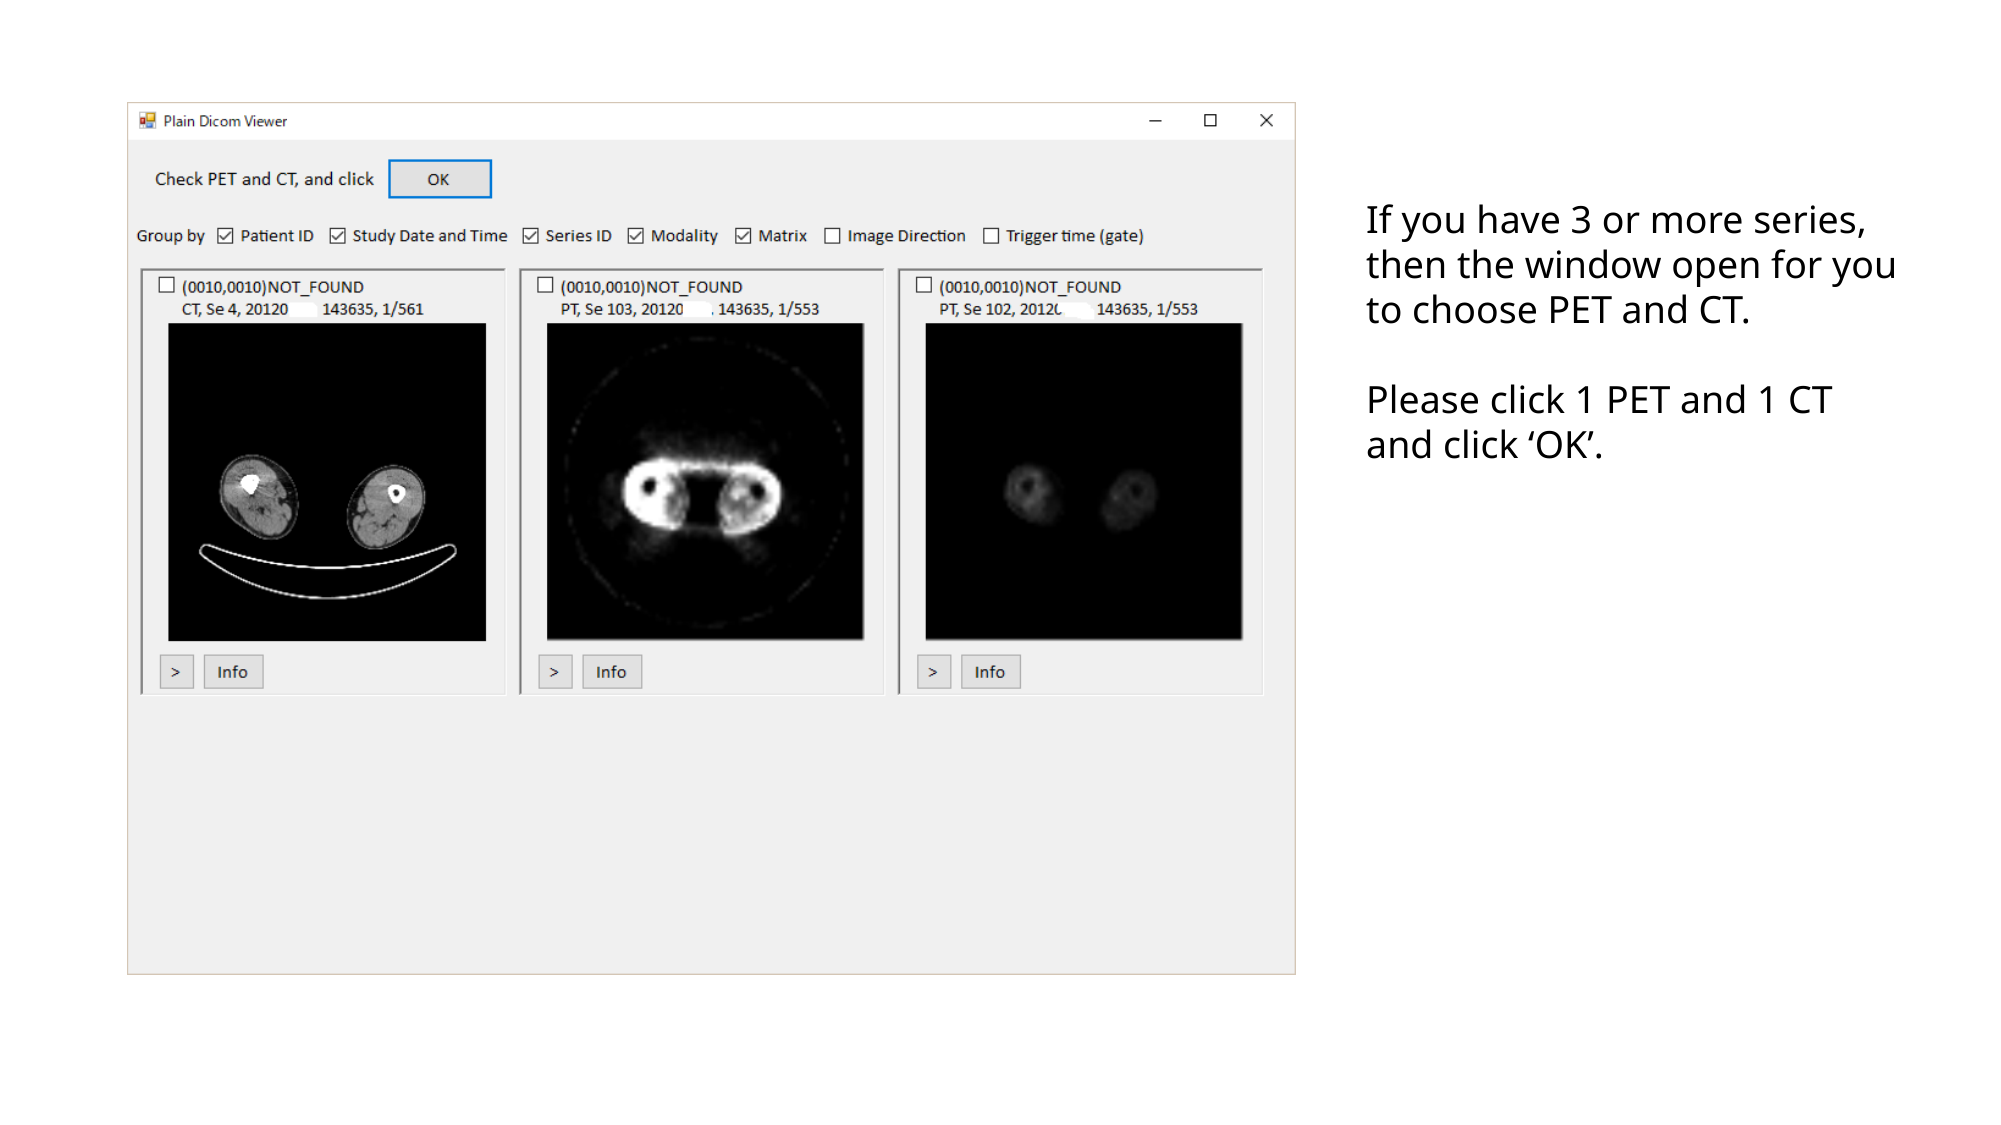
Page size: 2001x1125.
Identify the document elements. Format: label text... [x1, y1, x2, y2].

picture [126, 102, 1296, 975]
text_box If you have 3 or more series, then the window open for you to choose PET and CT. Please click 1 PET and 1 CT and click ‘OK’. [1351, 188, 1913, 474]
